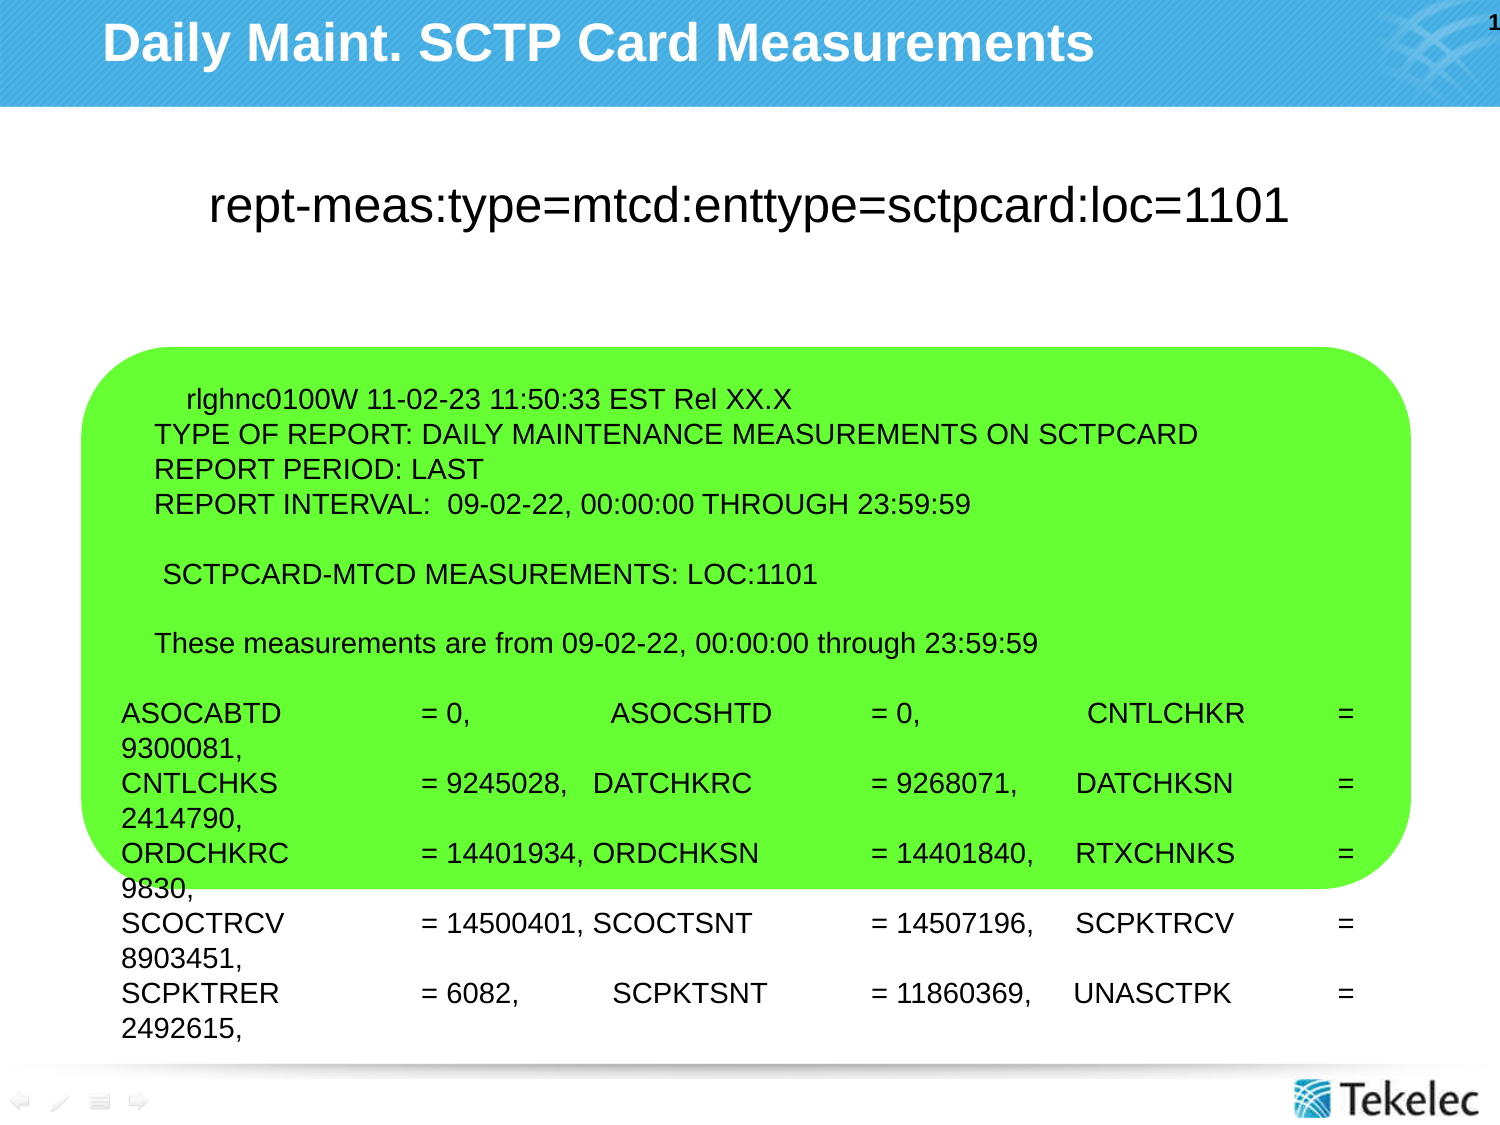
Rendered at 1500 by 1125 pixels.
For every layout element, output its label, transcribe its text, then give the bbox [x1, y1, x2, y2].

picture [0, 246, 1500, 1125]
list rept-meas:type=mtcd:enttype=sctpcard:loc=1101 [0, 164, 1500, 246]
title Daily Maint. SCTP Card Measurements [87, 0, 1438, 104]
picture [0, 0, 1500, 164]
text_box rlghnc0100W 11-02-23 11:50:33 EST Rel XX.X TYPE OF REPORT: DAILY MAINTENANCE MEASUREMENTS ON SCTPCARD REPORT PERIOD: LAST REPORT INTERVAL: 09-02-22, 00:00:00 THROUGH 23:59:59 SCTPCARD-MTCD MEASUREMENTS: LOC:1101 These measurements are from 09-02-22, 00:00:00 through 23:59:59 ASOCABTD = 0, ASOCSHTD = 0, CNTLCHKR = 9300081, CNTLCHKS = 9245028, DATCHKRC = 9268071, DATCHKSN = 2414790, ORDCHKRC = 14401934, ORDCHKSN = 14401840, RTXCHNKS = 9830, SCOCTRCV = 14500401, SCOCTSNT = 14507196, SCPKTRCV = 8903451, SCPKTRER = 6082, SCPKTSNT = 11860369, UNASCTPK = 2492615, [81, 346, 1411, 890]
